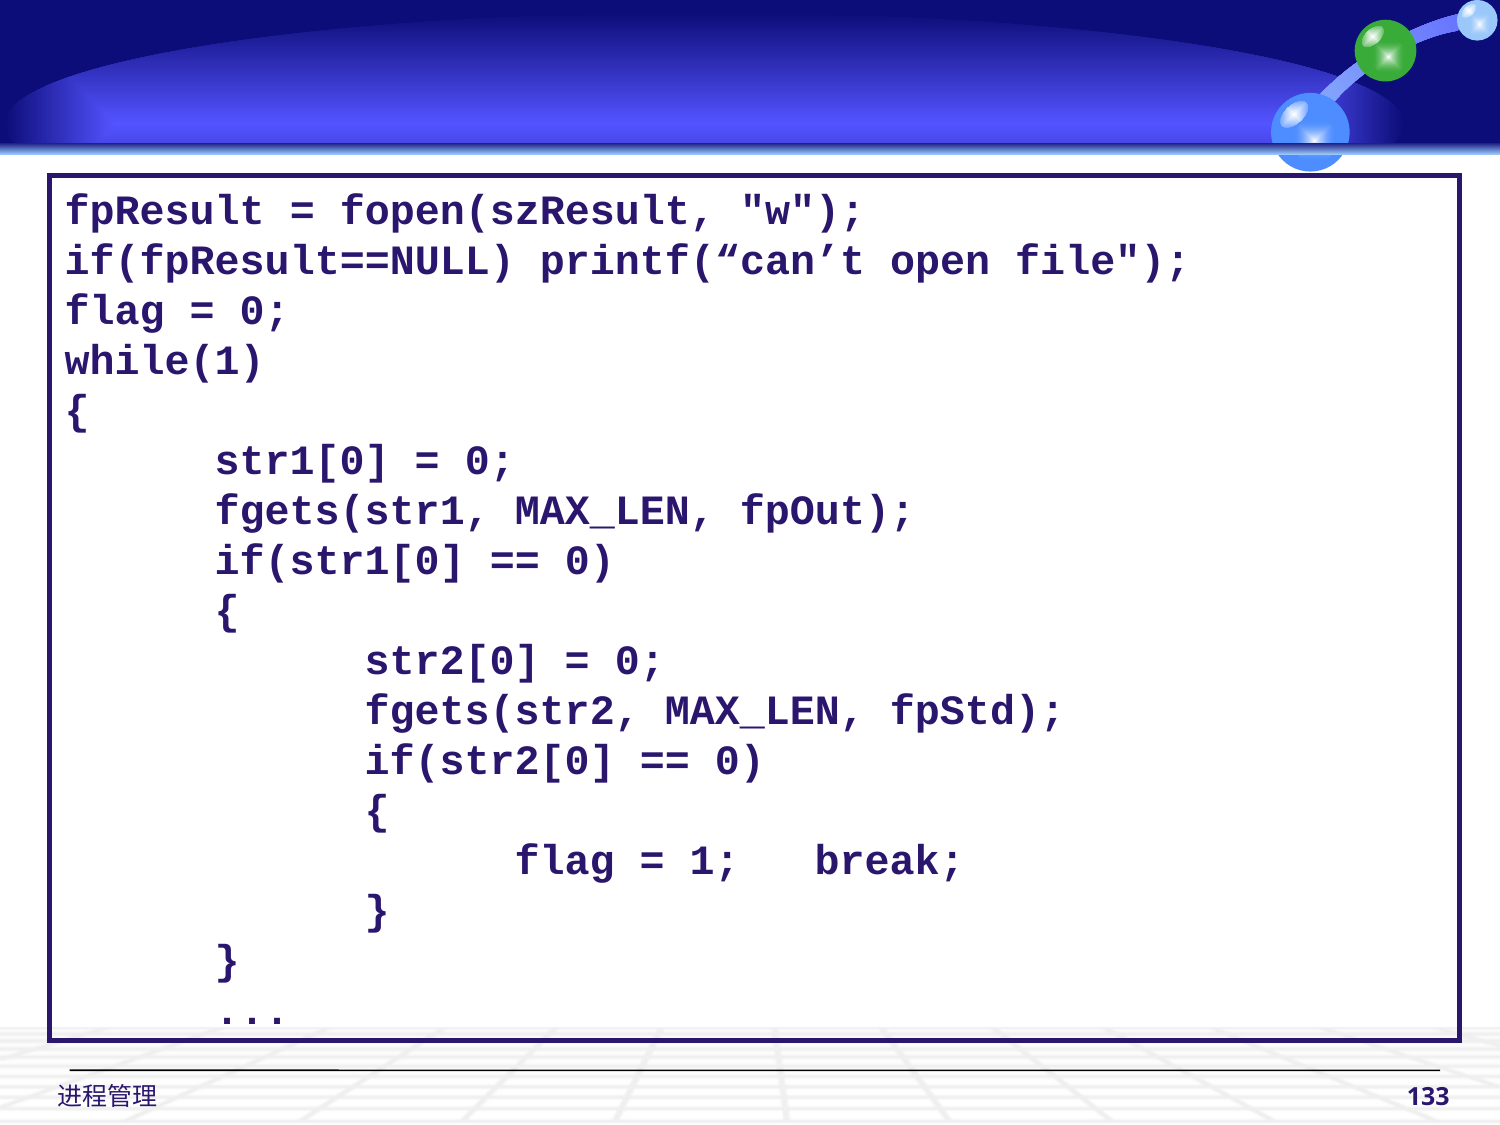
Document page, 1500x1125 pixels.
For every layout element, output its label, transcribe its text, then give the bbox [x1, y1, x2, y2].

picture [0, 1028, 1500, 1125]
footer 133 [989, 1072, 1465, 1124]
slide_number 进程管理 [20, 1072, 434, 1124]
text_box fpResult = fopen(szResult, "w"); if(fpResult==NULL) printf(“can’t open file"); flag = 0; while(1) { str1[0] = 0; fgets(str1, MAX_LEN, fpOut); if(str1[0] == 0) { str2[0] = 0; fgets(str2, MAX_LEN, fpStd); if(str2[0] == 0) { flag = 1; break; } } ... [49, 175, 1460, 1041]
